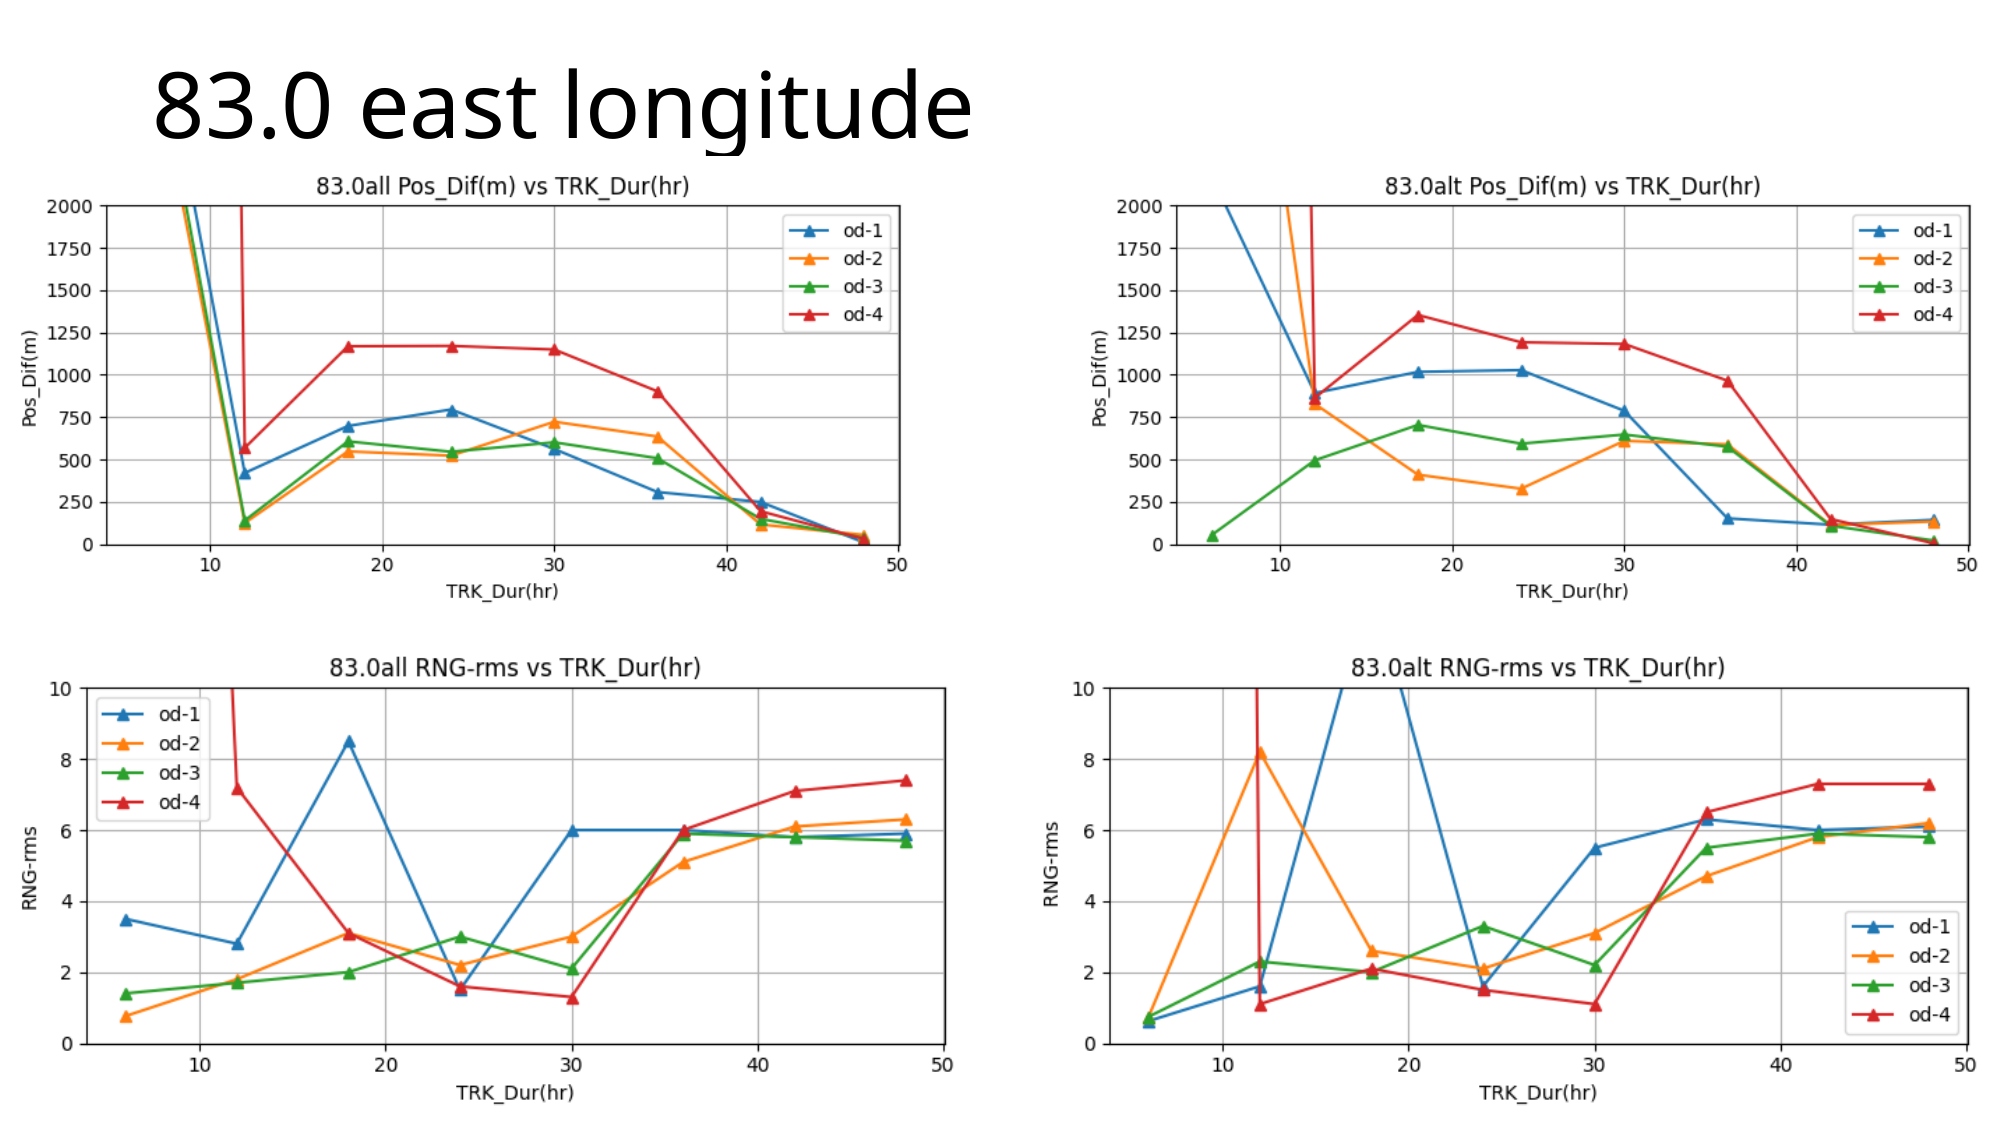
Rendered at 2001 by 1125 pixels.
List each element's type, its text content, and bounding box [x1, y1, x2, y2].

title 83.0 east longitude [137, 0, 1863, 218]
picture [1070, 156, 2000, 622]
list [1023, 636, 2000, 1125]
picture [0, 156, 930, 622]
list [0, 636, 977, 1125]
